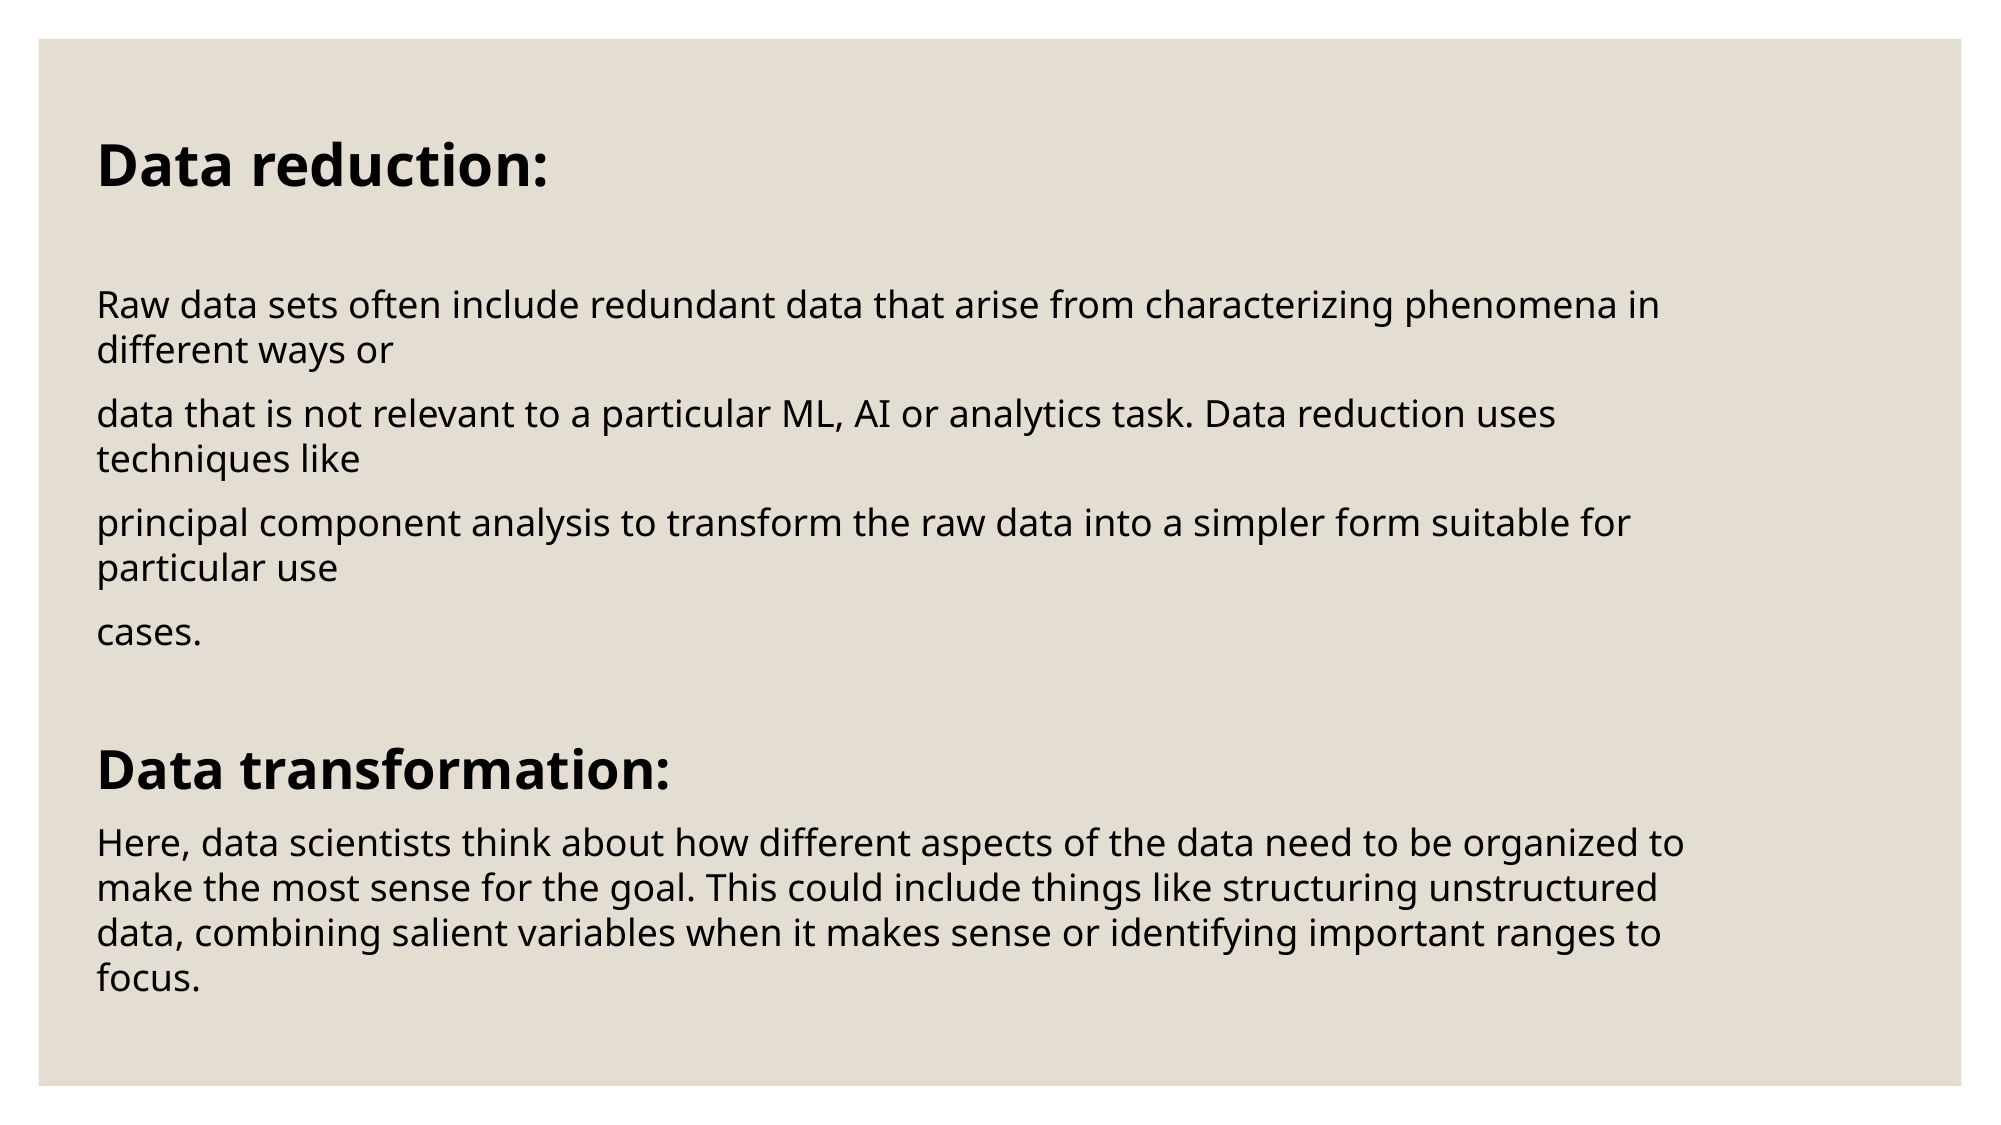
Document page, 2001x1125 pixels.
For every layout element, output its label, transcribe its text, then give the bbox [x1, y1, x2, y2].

list Data reduction: Raw data sets often include redundant data that arise from characterizing phenomena in different ways or data that is not relevant to a particular ML, AI or analytics task. Data reduction uses techniques like principal component analysis to transform the raw data into a simpler form suitable for particular use cases. Data transformation: Here, data scientists think about how different aspects of the data need to be organized to make the most sense for the goal. This could include things like structuring unstructured data, combining salient variables when it makes sense or identifying important ranges to focus. [81, 121, 1732, 1049]
